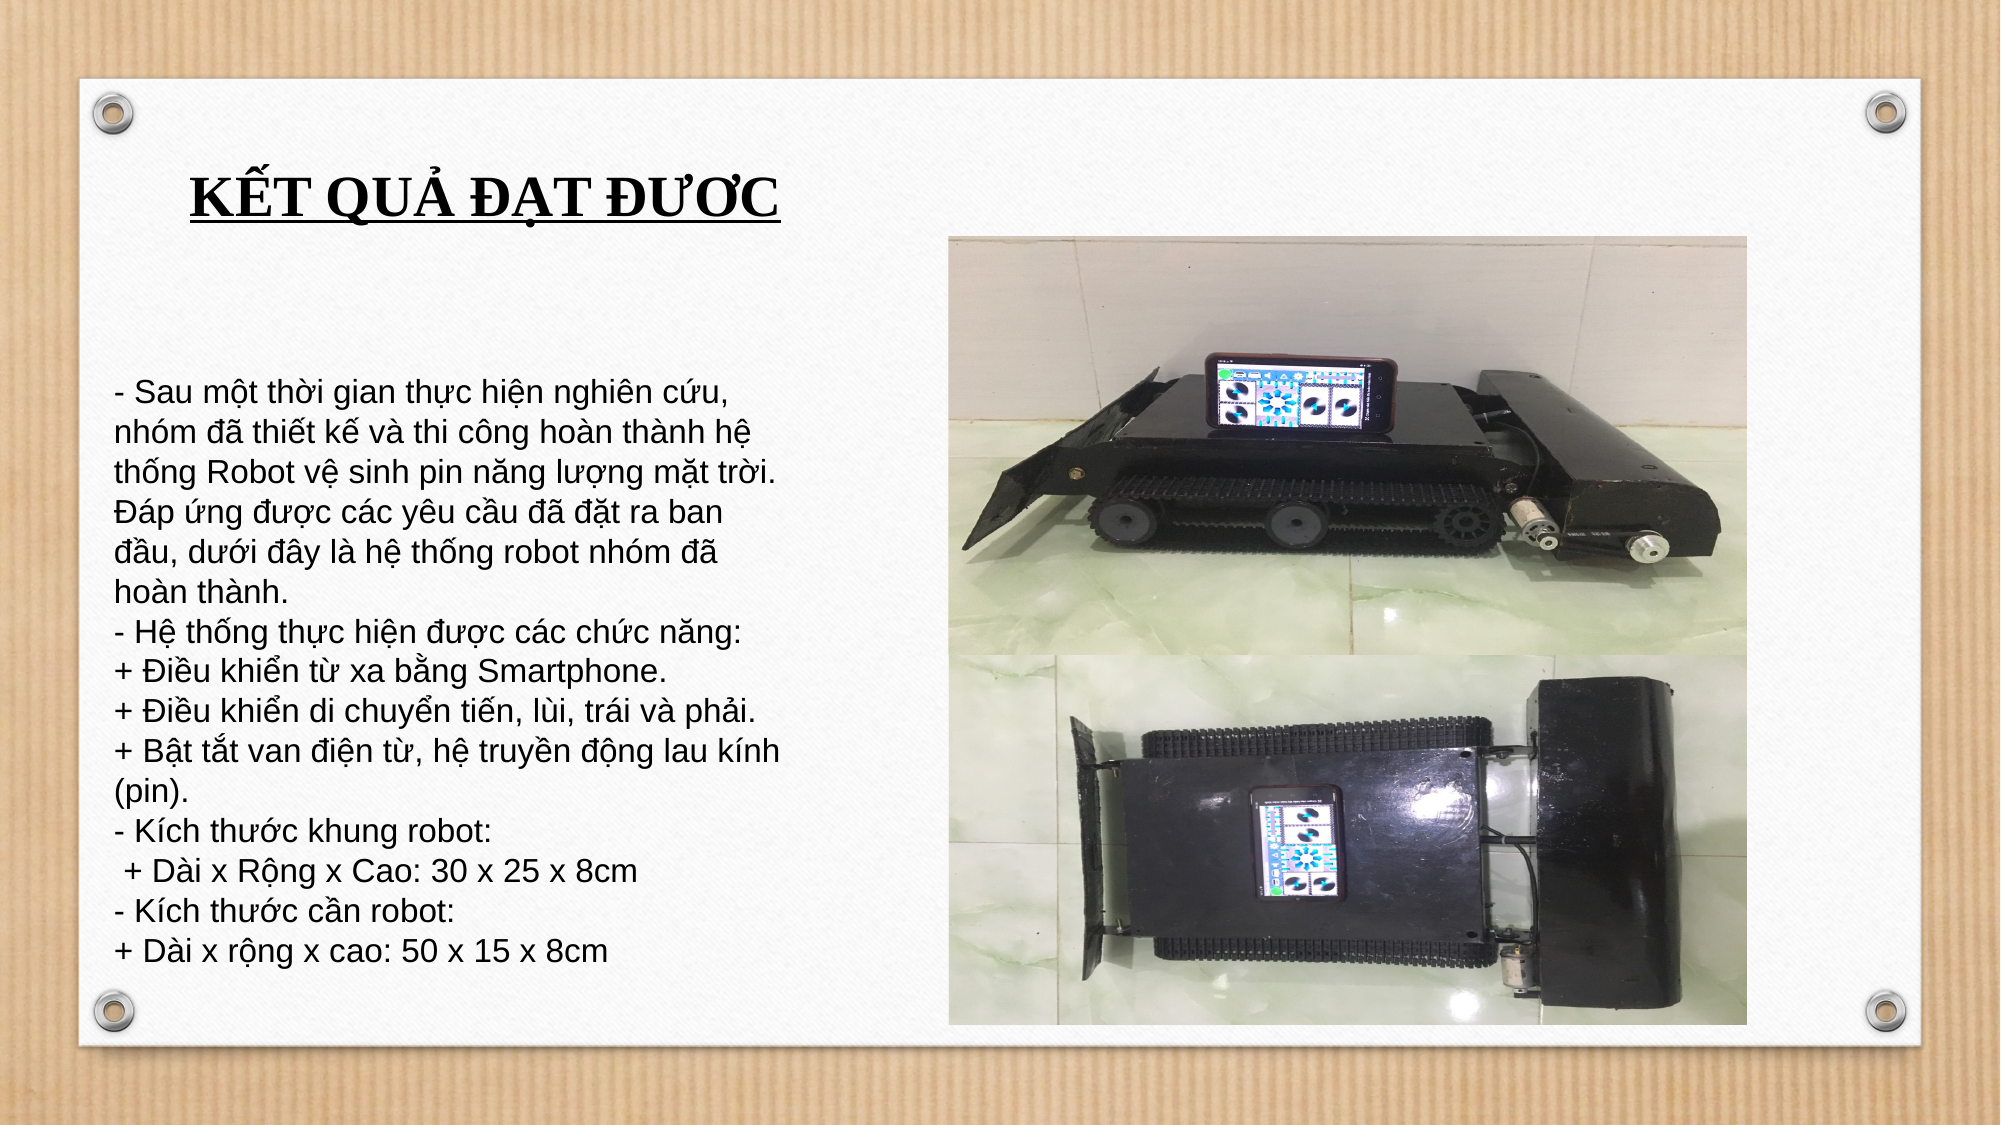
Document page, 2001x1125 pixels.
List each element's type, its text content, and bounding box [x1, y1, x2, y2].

text_box - Sau một thời gian thực hiện nghiên cứu, nhóm đã thiết kế và thi công hoàn thành hệ thống Robot vệ sinh pin năng lượng mặt trời. Đáp ứng được các yêu cầu đã đặt ra ban đầu, dưới đây là hệ thống robot nhóm đã hoàn thành. - Hệ thống thực hiện được các chức năng: + Điều khiển từ xa bằng Smartphone. + Điều khiển di chuyển tiến, lùi, trái và phải. + Bật tắt van điện từ, hệ truyền động lau kính (pin). - Kích thước khung robot: + Dài x Rộng x Cao: 30 x 25 x 8cm - Kích thước cần robot: + Dài x rộng x cao: 50 x 15 x 8cm [99, 362, 813, 1017]
text_box KẾT QUẢ ĐẠT ĐƯƠC [174, 150, 1190, 236]
picture [0, 0, 2001, 1125]
